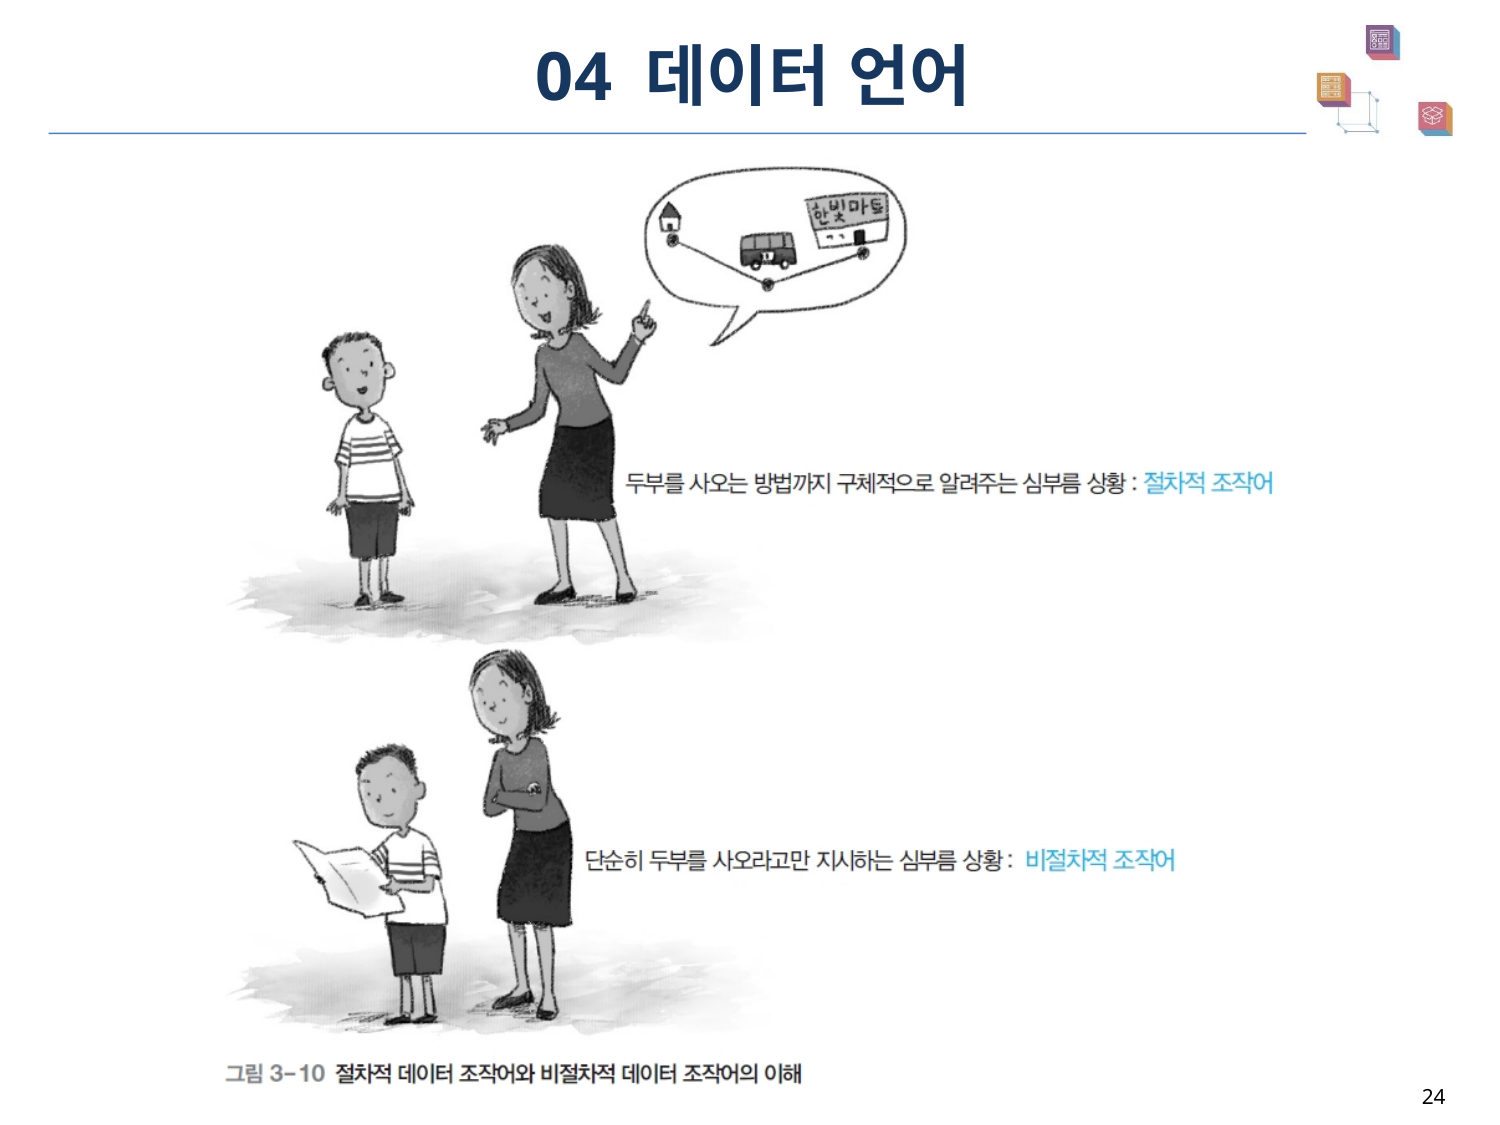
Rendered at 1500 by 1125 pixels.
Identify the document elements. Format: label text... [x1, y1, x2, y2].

picture [1316, 123, 1453, 138]
title 04 데이터 언어 [48, 25, 1459, 123]
picture [212, 148, 1288, 1103]
